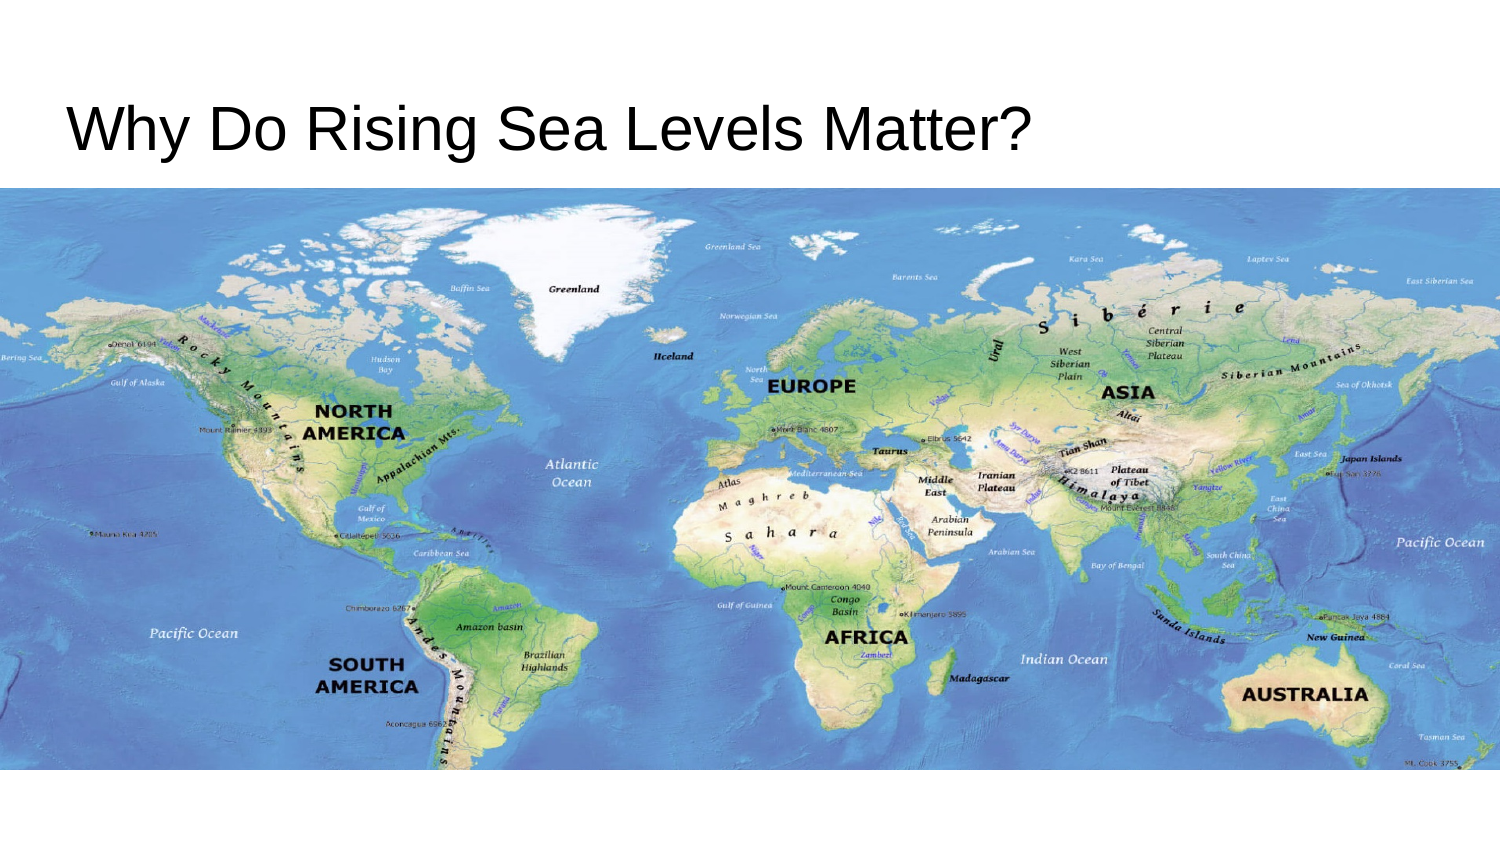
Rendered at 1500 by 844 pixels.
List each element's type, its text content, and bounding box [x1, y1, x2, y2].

title Why Do Rising Sea Levels Matter? [51, 72, 1449, 167]
picture [0, 188, 1500, 770]
